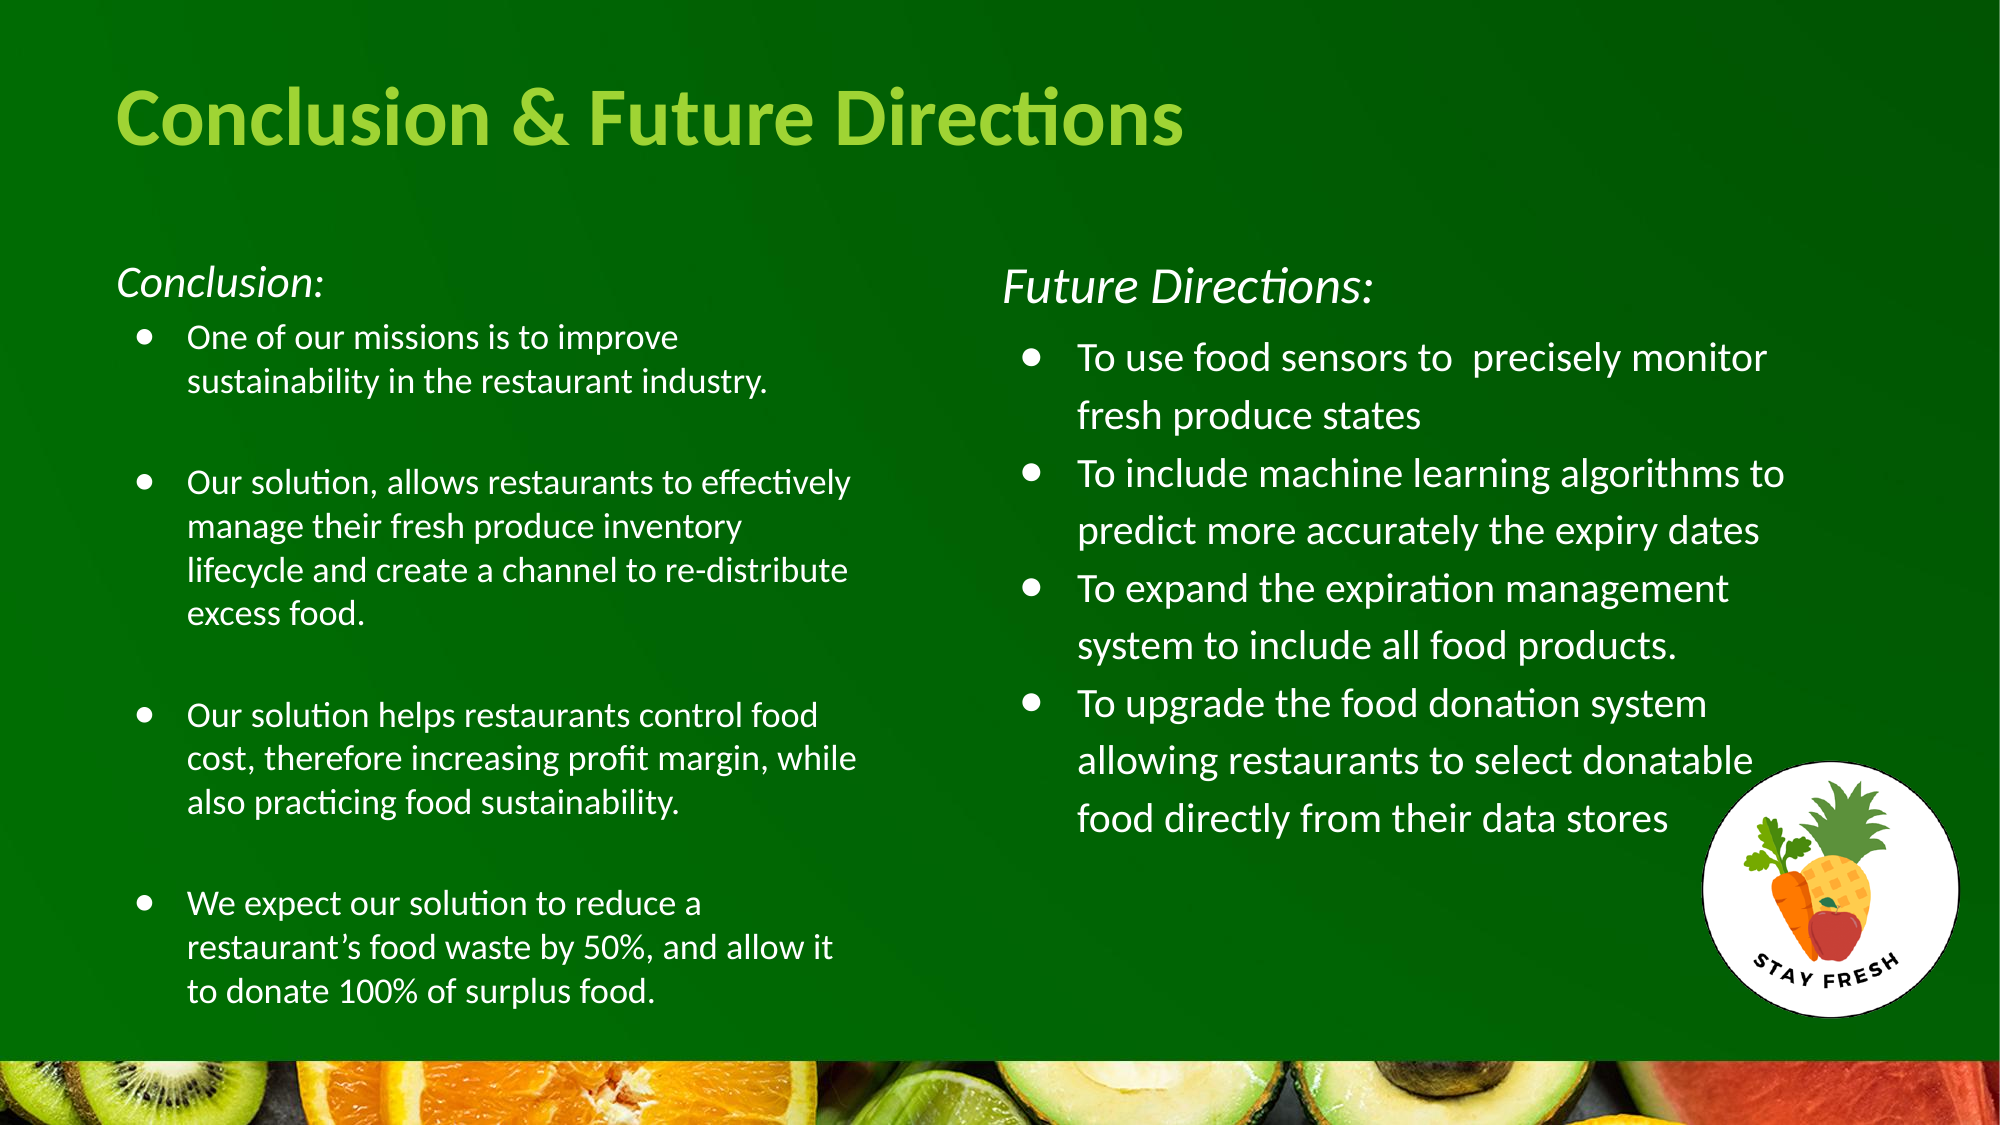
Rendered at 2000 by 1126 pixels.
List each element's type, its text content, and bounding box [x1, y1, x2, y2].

title Conclusion & Future Directions [99, 47, 1900, 178]
picture [0, 0, 2000, 1125]
list Future Directions: To use food sensors to precisely monitor fresh produce states To include machine learning algorithms to predict more accurately the expiry dates To expand the expiration management system to include all food products. To upgrade the food donation system allowing restaurants to select donatable food directly from their data stores [985, 243, 1814, 1036]
list Conclusion: One of our missions is to improve sustainability in the restaurant industry. Our solution, allows restaurants to effectively manage their fresh produce inventory lifecycle and create a channel to re-distribute excess food. Our solution helps restaurants control food cost, therefore increasing profit margin, while also practicing food sustainability. We expect our solution to reduce a restaurant’s food waste by 50%, and allow it to donate 100% of surplus food. [99, 243, 882, 1036]
